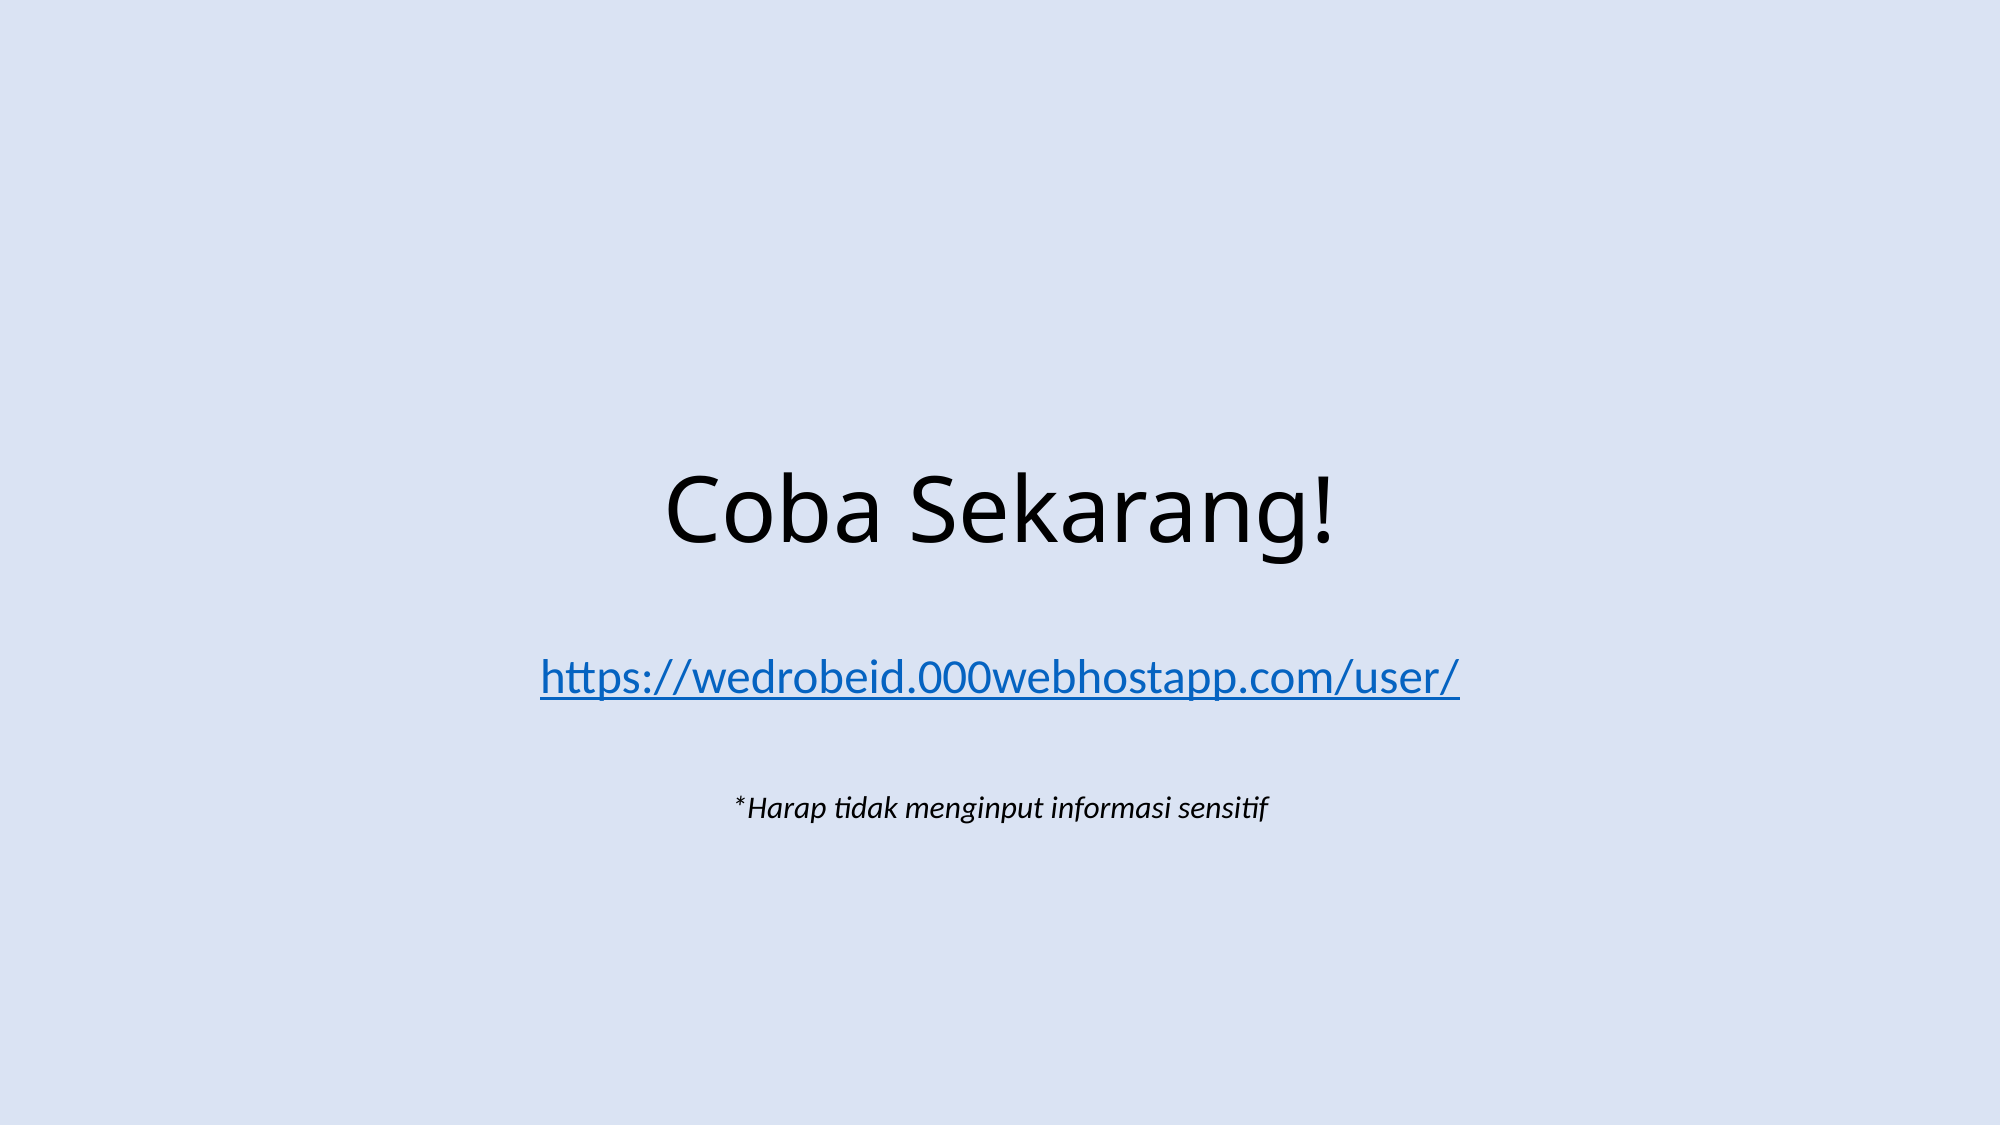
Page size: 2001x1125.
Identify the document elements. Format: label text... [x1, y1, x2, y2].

text_box https://wedrobeid.000webhostapp.com/user/ *Harap tidak menginput informasi sensitif [137, 643, 1863, 835]
text_box Coba Sekarang! [137, 404, 1863, 622]
